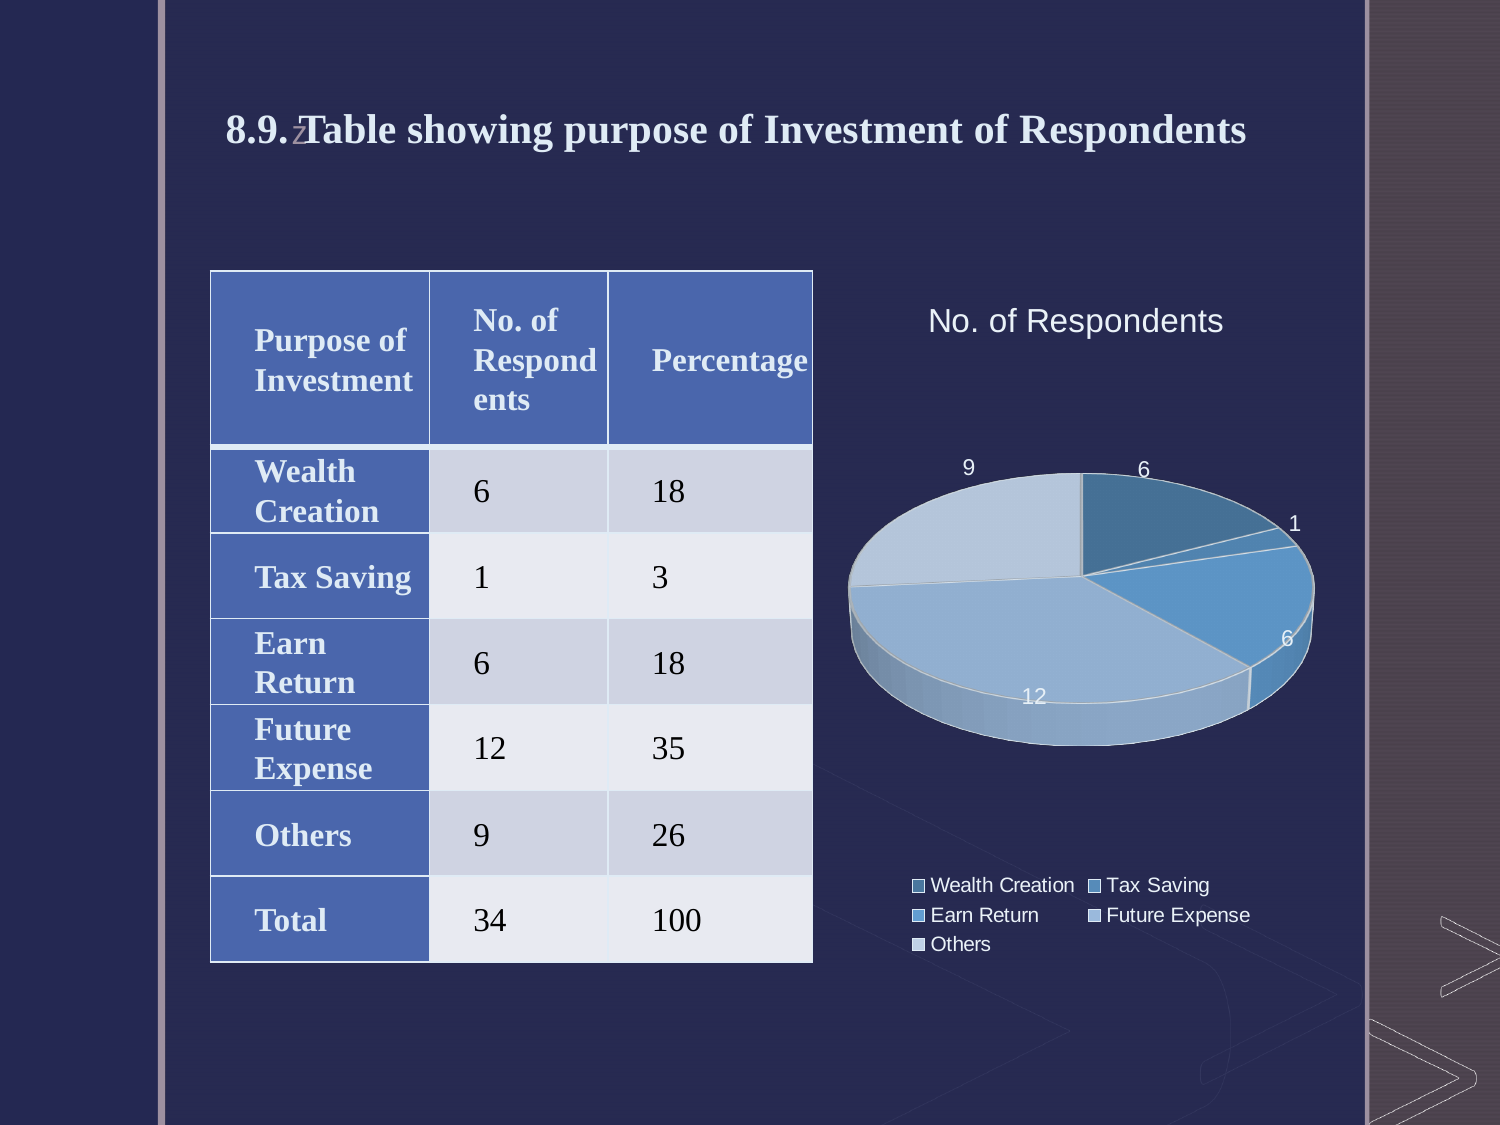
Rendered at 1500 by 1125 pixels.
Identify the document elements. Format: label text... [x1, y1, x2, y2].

chart [812, 270, 1351, 963]
table_cell Future Expense [211, 705, 429, 790]
title 8.9. Table showing purpose of Investment of Respondents [210, 99, 1285, 270]
table_cell Wealth Creation [211, 450, 429, 532]
table_cell 35 [609, 705, 812, 790]
table_cell 18 [609, 619, 812, 704]
table_header No. of Respondents [430, 272, 607, 444]
table_cell 3 [609, 534, 812, 618]
table_cell 12 [430, 705, 607, 790]
table_cell 26 [609, 791, 812, 875]
table_cell 18 [609, 450, 812, 532]
table_cell 6 [430, 619, 607, 704]
table_cell Others [211, 791, 429, 875]
picture [1370, 0, 1500, 1125]
table_cell Earn Return [211, 619, 429, 704]
table_cell 100 [609, 877, 812, 961]
table_cell 9 [430, 791, 607, 875]
table_header Percentage [609, 272, 812, 444]
table_header Purpose of Investment [211, 272, 429, 444]
table_cell 34 [430, 877, 607, 961]
table_cell Tax Saving [211, 534, 429, 618]
table_cell 6 [430, 450, 607, 532]
table_cell Total [211, 877, 429, 961]
table_cell 1 [430, 534, 607, 618]
